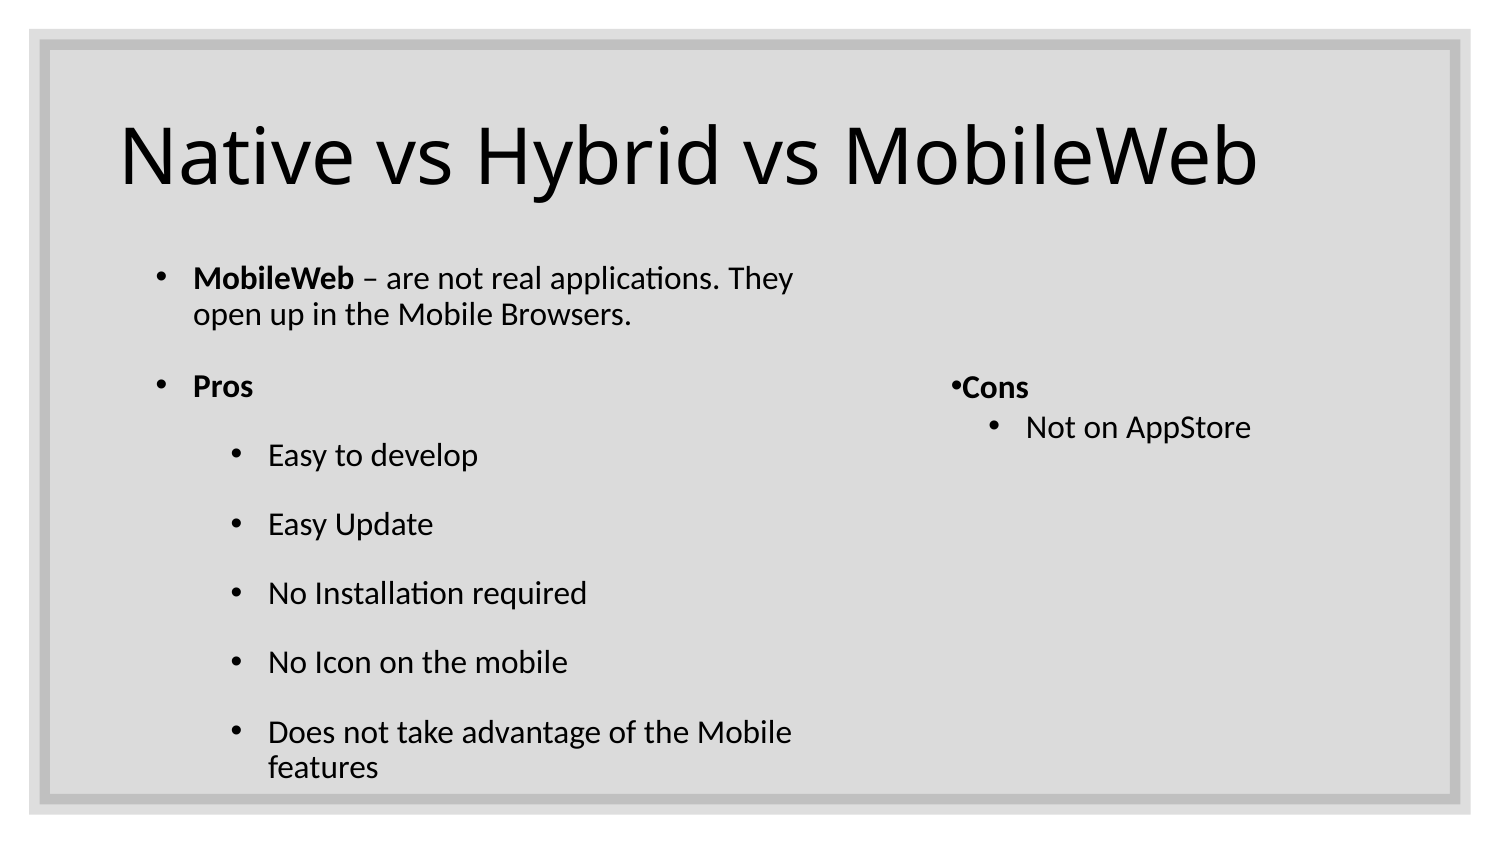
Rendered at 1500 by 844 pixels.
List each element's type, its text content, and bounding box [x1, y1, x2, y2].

list MobileWeb – are not real applications. They open up in the Mobile Browsers. Pros Easy to develop Easy Update No Installation required No Icon on the mobile Does not take advantage of the Mobile features [103, 253, 851, 730]
text_box Cons Not on AppStore [936, 358, 1390, 453]
text_box [38, 38, 1461, 805]
title Native vs Hybrid vs MobileWeb [103, 77, 1397, 241]
